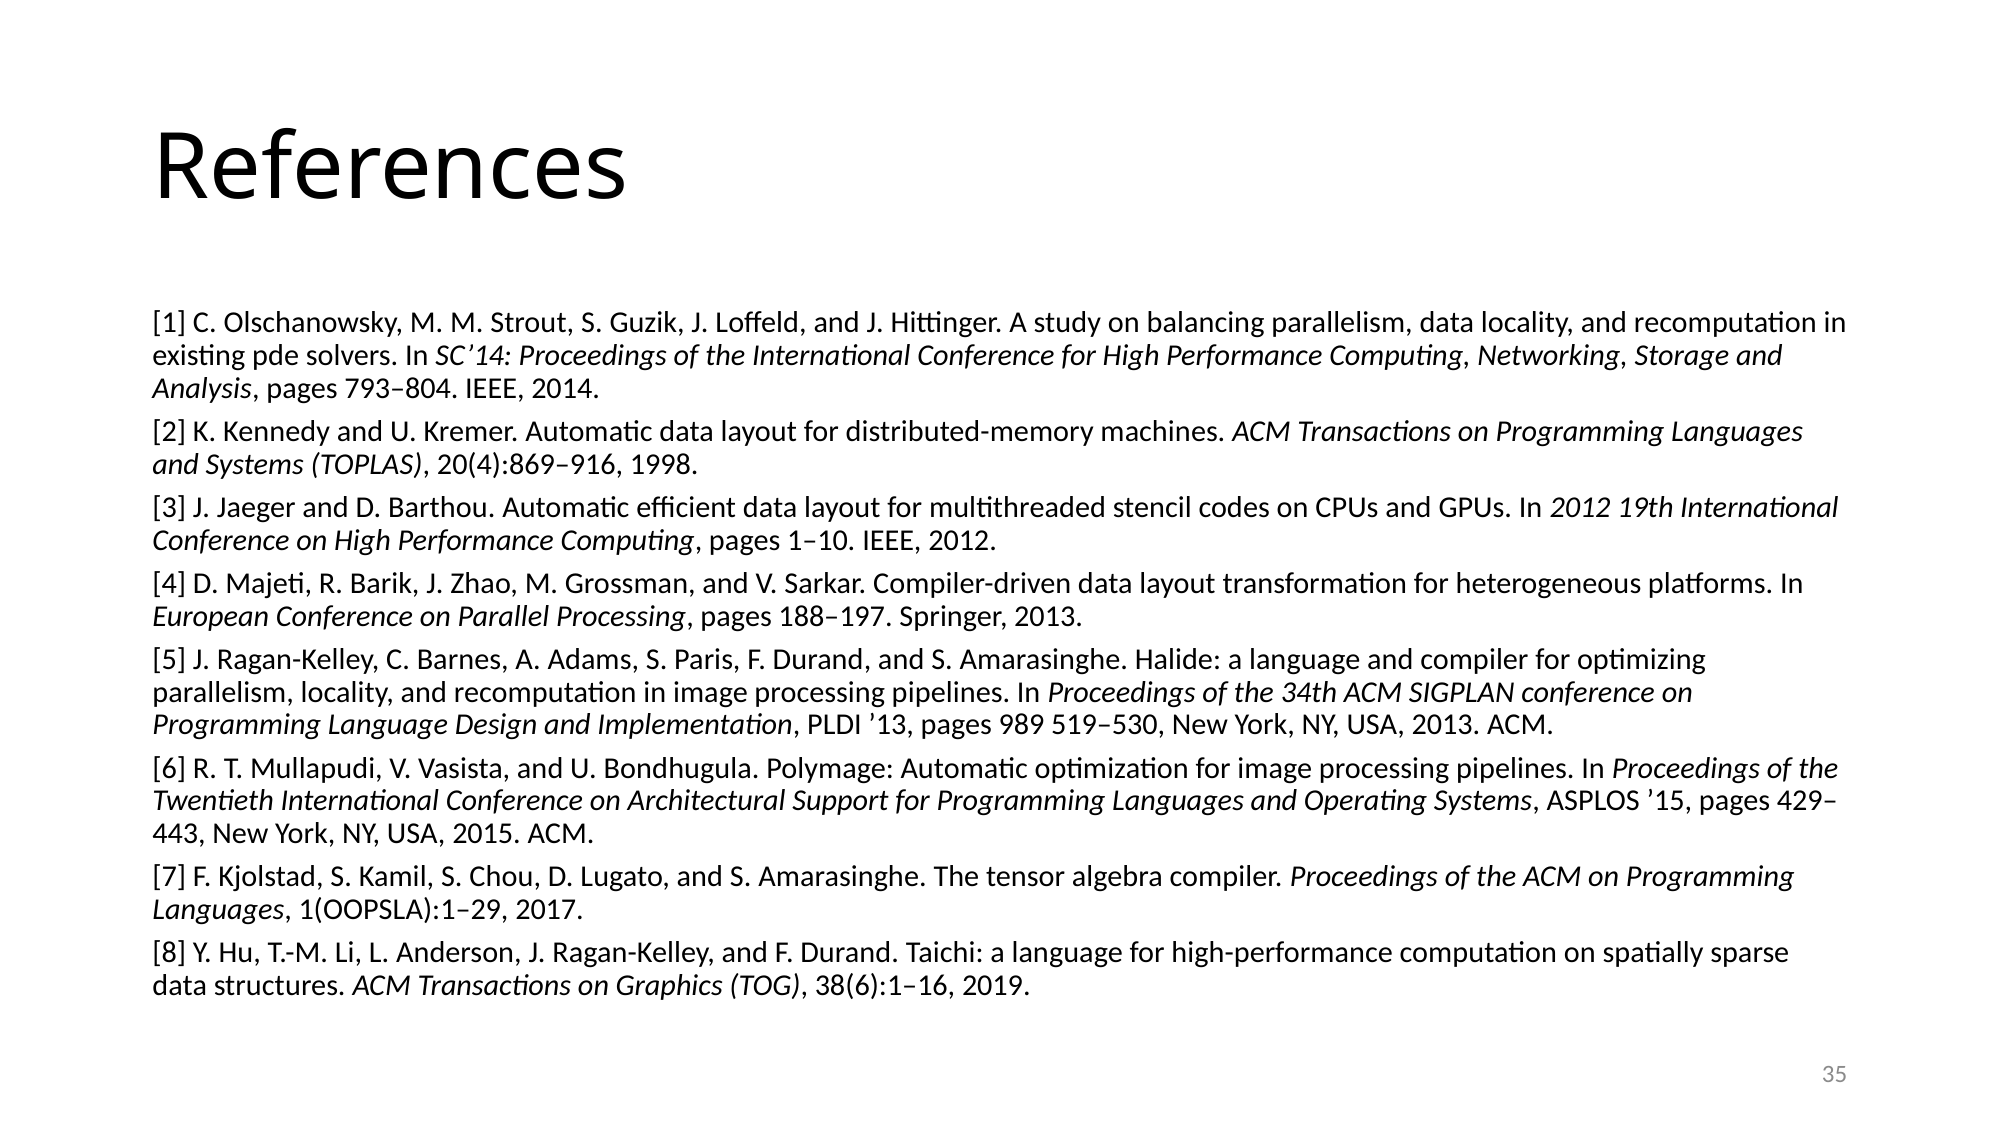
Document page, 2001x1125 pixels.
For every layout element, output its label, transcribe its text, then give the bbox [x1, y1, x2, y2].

title References [137, 59, 1863, 278]
list [1] C. Olschanowsky, M. M. Strout, S. Guzik, J. Loffeld, and J. Hittinger. A study on balancing parallelism, data locality, and recomputation in existing pde solvers. In SC’14: Proceedings of the International Conference for High Performance Computing, Networking, Storage and Analysis, pages 793–804. IEEE, 2014. [2] K. Kennedy and U. Kremer. Automatic data layout for distributed-memory machines. ACM Transactions on Programming Languages and Systems (TOPLAS), 20(4):869–916, 1998. [3] J. Jaeger and D. Barthou. Automatic efficient data layout for multithreaded stencil codes on CPUs and GPUs. In 2012 19th International Conference on High Performance Computing, pages 1–10. IEEE, 2012. [4] D. Majeti, R. Barik, J. Zhao, M. Grossman, and V. Sarkar. Compiler-driven data layout transformation for heterogeneous platforms. In European Conference on Parallel Processing, pages 188–197. Springer, 2013. [5] J. Ragan-Kelley, C. Barnes, A. Adams, S. Paris, F. Durand, and S. Amarasinghe. Halide: a language and compiler for optimizing parallelism, locality, and recomputation in image processing pipelines. In Proceedings of the 34th ACM SIGPLAN conference on Programming Language Design and Implementation, PLDI ’13, pages 989 519–530, New York, NY, USA, 2013. ACM. [6] R. T. Mullapudi, V. Vasista, and U. Bondhugula. Polymage: Automatic optimization for image processing pipelines. In Proceedings of the Twentieth International Conference on Architectural Support for Programming Languages and Operating Systems, ASPLOS ’15, pages 429–443, New York, NY, USA, 2015. ACM. [7] F. Kjolstad, S. Kamil, S. Chou, D. Lugato, and S. Amarasinghe. The tensor algebra compiler. Proceedings of the ACM on Programming Languages, 1(OOPSLA):1–29, 2017. [8] Y. Hu, T.-M. Li, L. Anderson, J. Ragan-Kelley, and F. Durand. Taichi: a language for high-performance computation on spatially sparse data structures. ACM Transactions on Graphics (TOG), 38(6):1–16, 2019. [137, 299, 1863, 1014]
slide_number 35 [1412, 1042, 1863, 1103]
